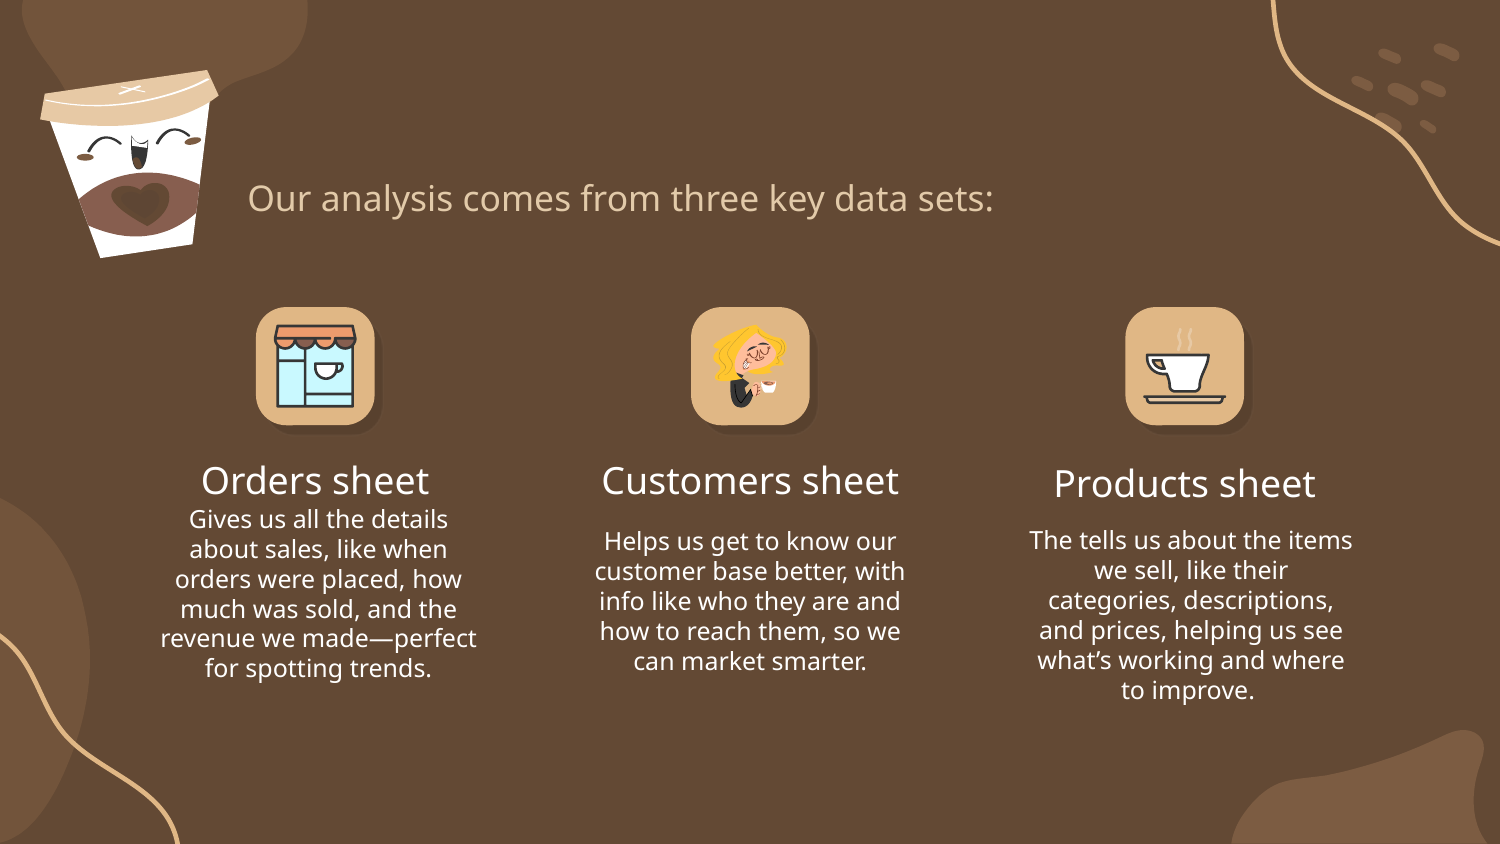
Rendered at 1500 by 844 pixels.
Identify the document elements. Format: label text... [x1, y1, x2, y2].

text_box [713, 324, 787, 408]
text_box [255, 307, 375, 426]
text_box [1142, 327, 1227, 405]
text_box Customers sheet [571, 452, 929, 510]
text_box Helps us get to know our customer base better, with info like who they are and how to reach them, so we can market smarter. [571, 510, 929, 690]
list Gives us all the details about sales, like when orders were placed, how much was sold, and the revenue we made—perfect for spotting trends. [139, 495, 498, 691]
text_box [691, 307, 810, 426]
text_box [39, 69, 219, 259]
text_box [273, 324, 357, 408]
text_box [1125, 307, 1245, 426]
text_box Orders sheet [136, 452, 494, 513]
text_box The tells us about the items we sell, like their categories, descriptions, and prices, helping us see what’s working and where to improve. [1013, 539, 1370, 690]
text_box Our analysis comes from three key data sets: [247, 133, 1313, 219]
title Products sheet [1005, 451, 1364, 513]
